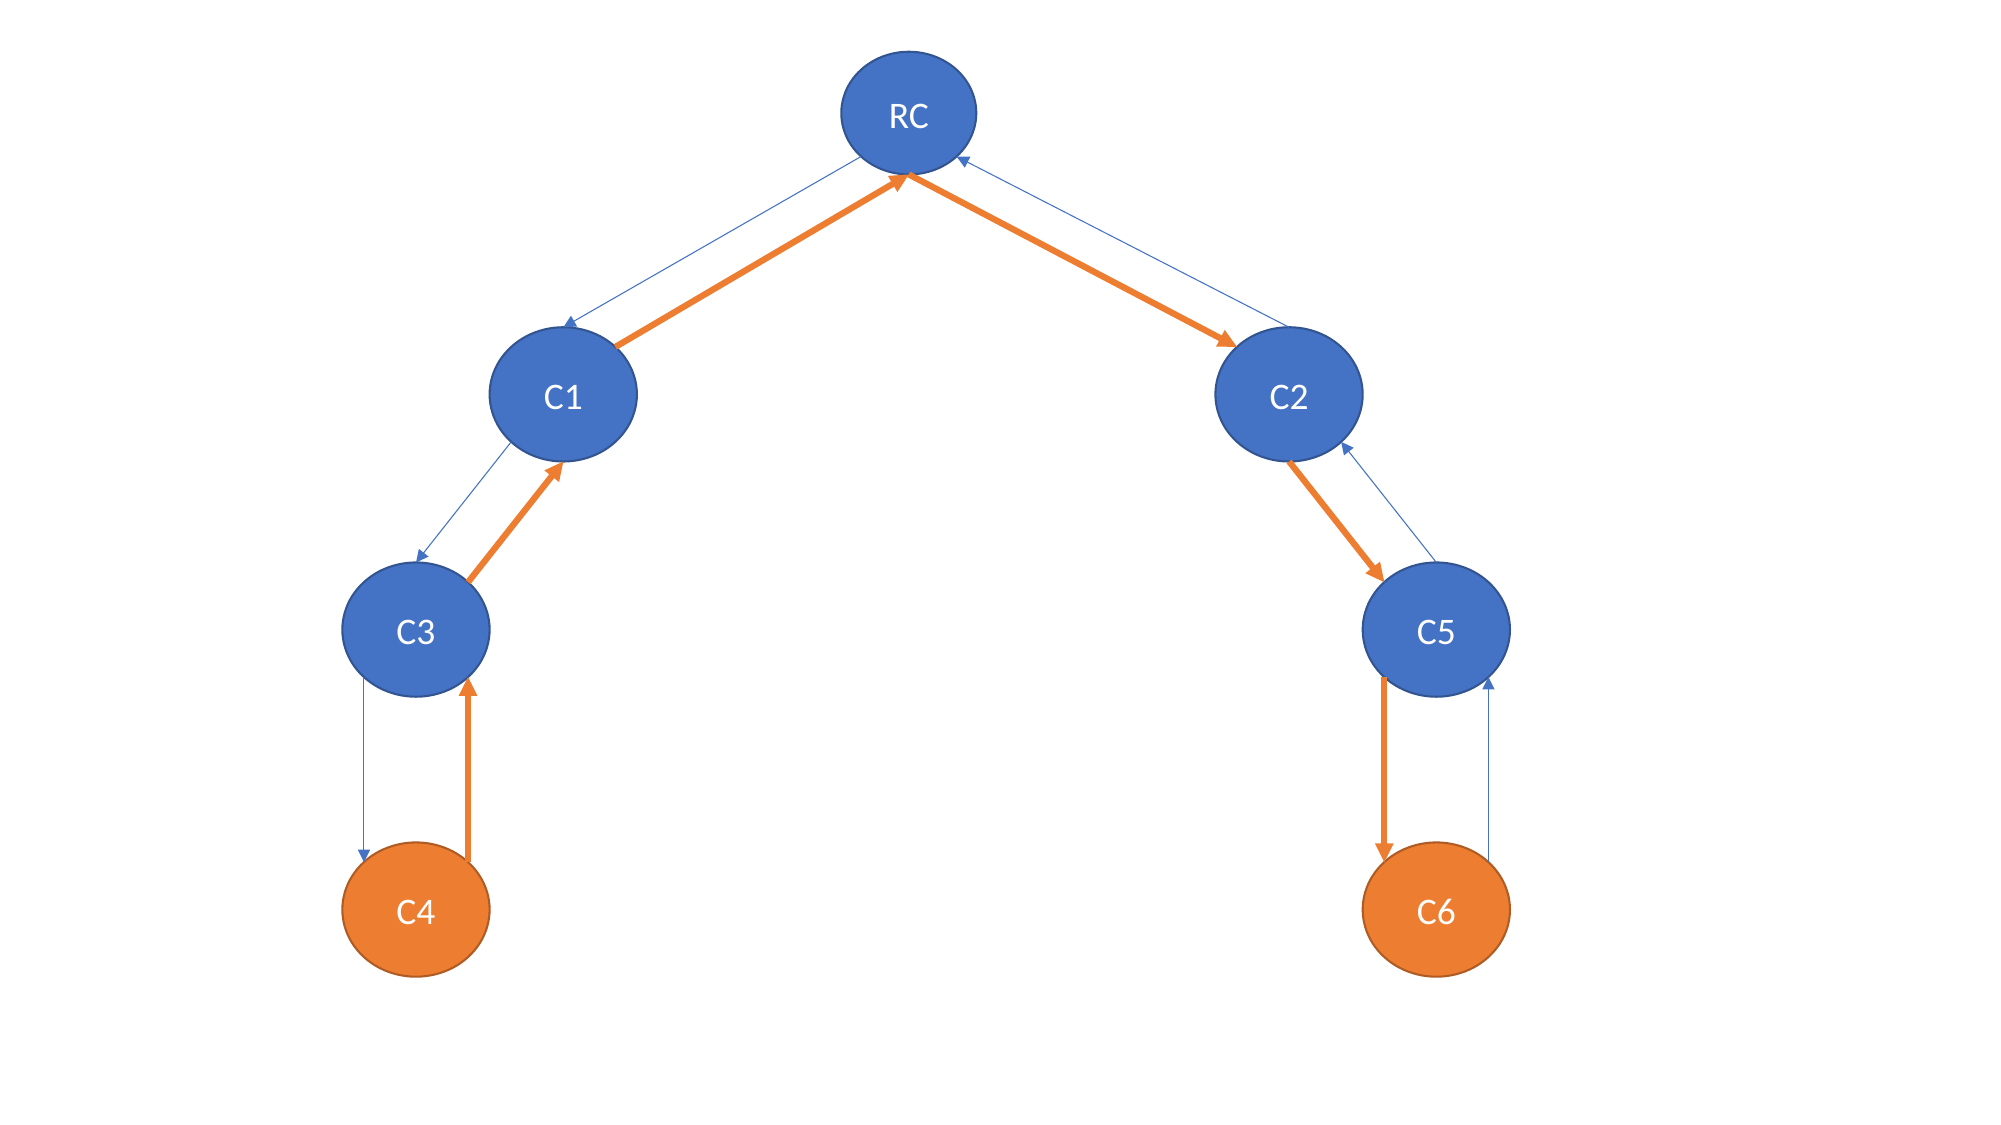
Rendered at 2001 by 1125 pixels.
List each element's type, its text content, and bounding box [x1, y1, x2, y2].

text_box C6 [1361, 841, 1512, 978]
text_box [956, 156, 1289, 328]
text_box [467, 461, 564, 583]
text_box C5 [1361, 561, 1512, 698]
text_box C4 [341, 841, 491, 978]
text_box C1 [488, 326, 638, 463]
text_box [1341, 441, 1437, 563]
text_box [563, 156, 862, 328]
text_box C2 [1214, 326, 1364, 463]
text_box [415, 441, 512, 563]
text_box RC [840, 50, 978, 174]
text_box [908, 174, 1238, 347]
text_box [1289, 461, 1385, 583]
text_box C3 [341, 561, 491, 698]
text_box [615, 174, 908, 347]
